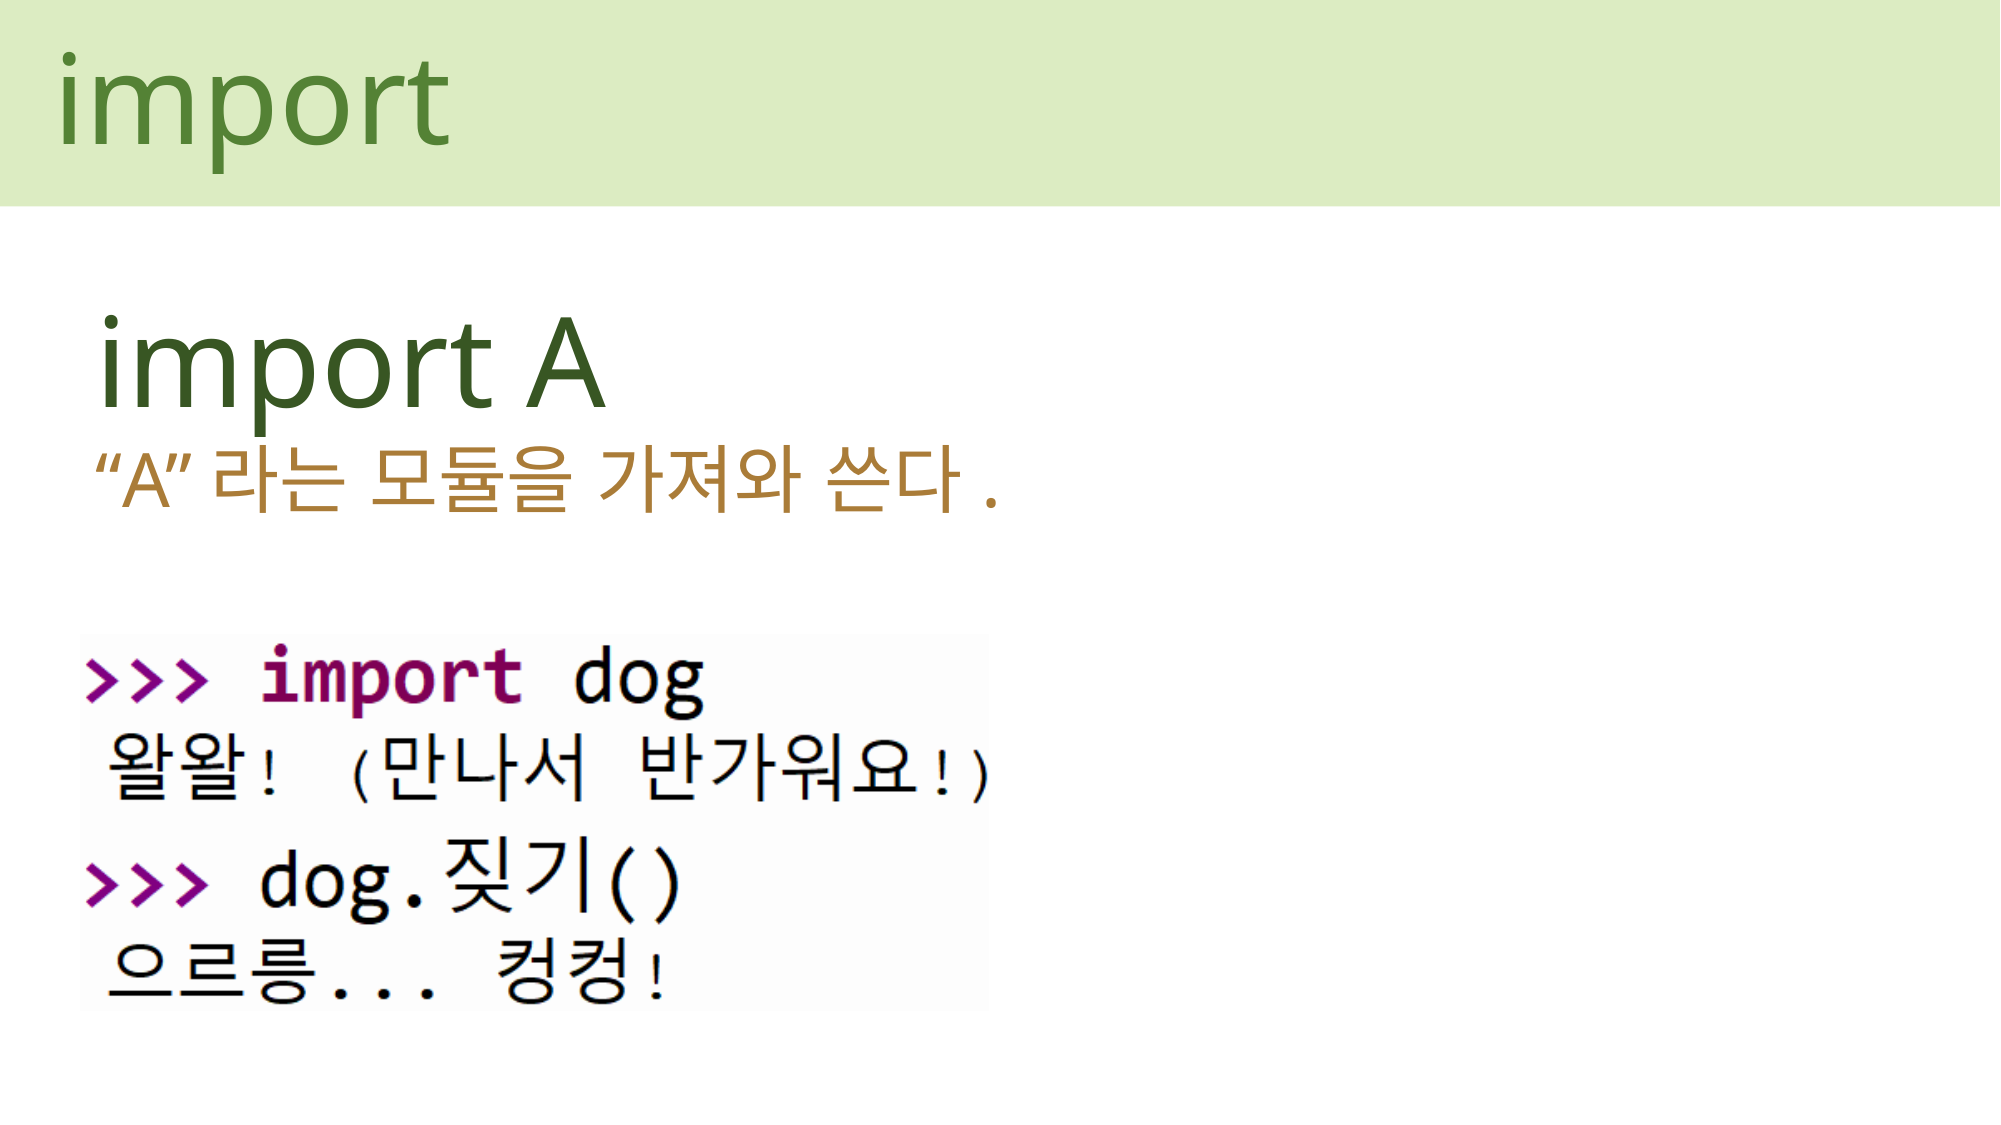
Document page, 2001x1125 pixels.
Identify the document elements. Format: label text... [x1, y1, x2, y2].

text_box import [38, 12, 1861, 178]
text_box import A “A”라는 모듈을 가져와 쓴다. [80, 275, 2000, 531]
picture [80, 634, 989, 1011]
text_box [0, 0, 2000, 207]
